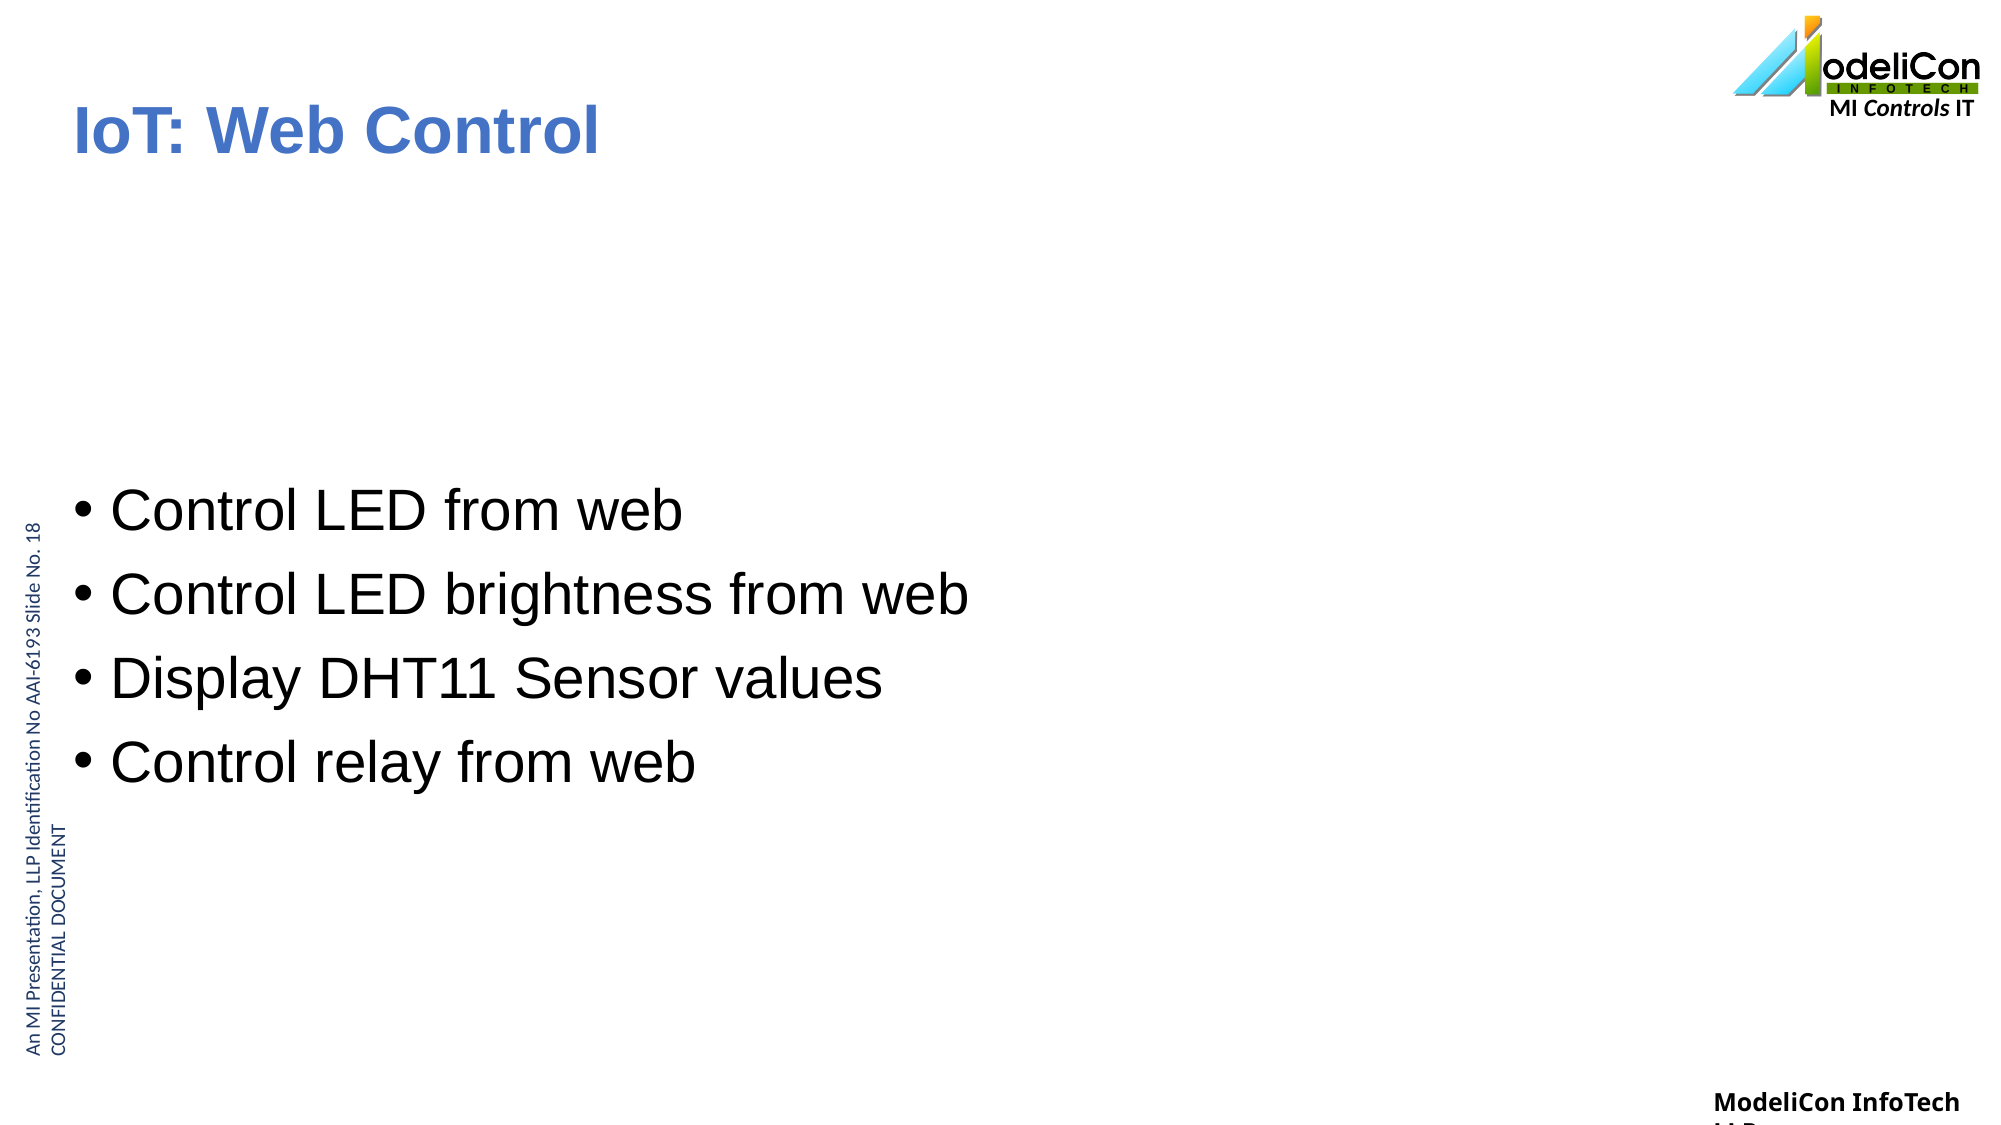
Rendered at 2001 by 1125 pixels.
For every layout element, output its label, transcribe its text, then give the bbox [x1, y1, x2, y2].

list Control LED from web Control LED brightness from web Display DHT11 Sensor values Control relay from web [58, 232, 1913, 1043]
picture [1728, 11, 1985, 102]
title IoT: Web Control [58, 88, 1747, 232]
